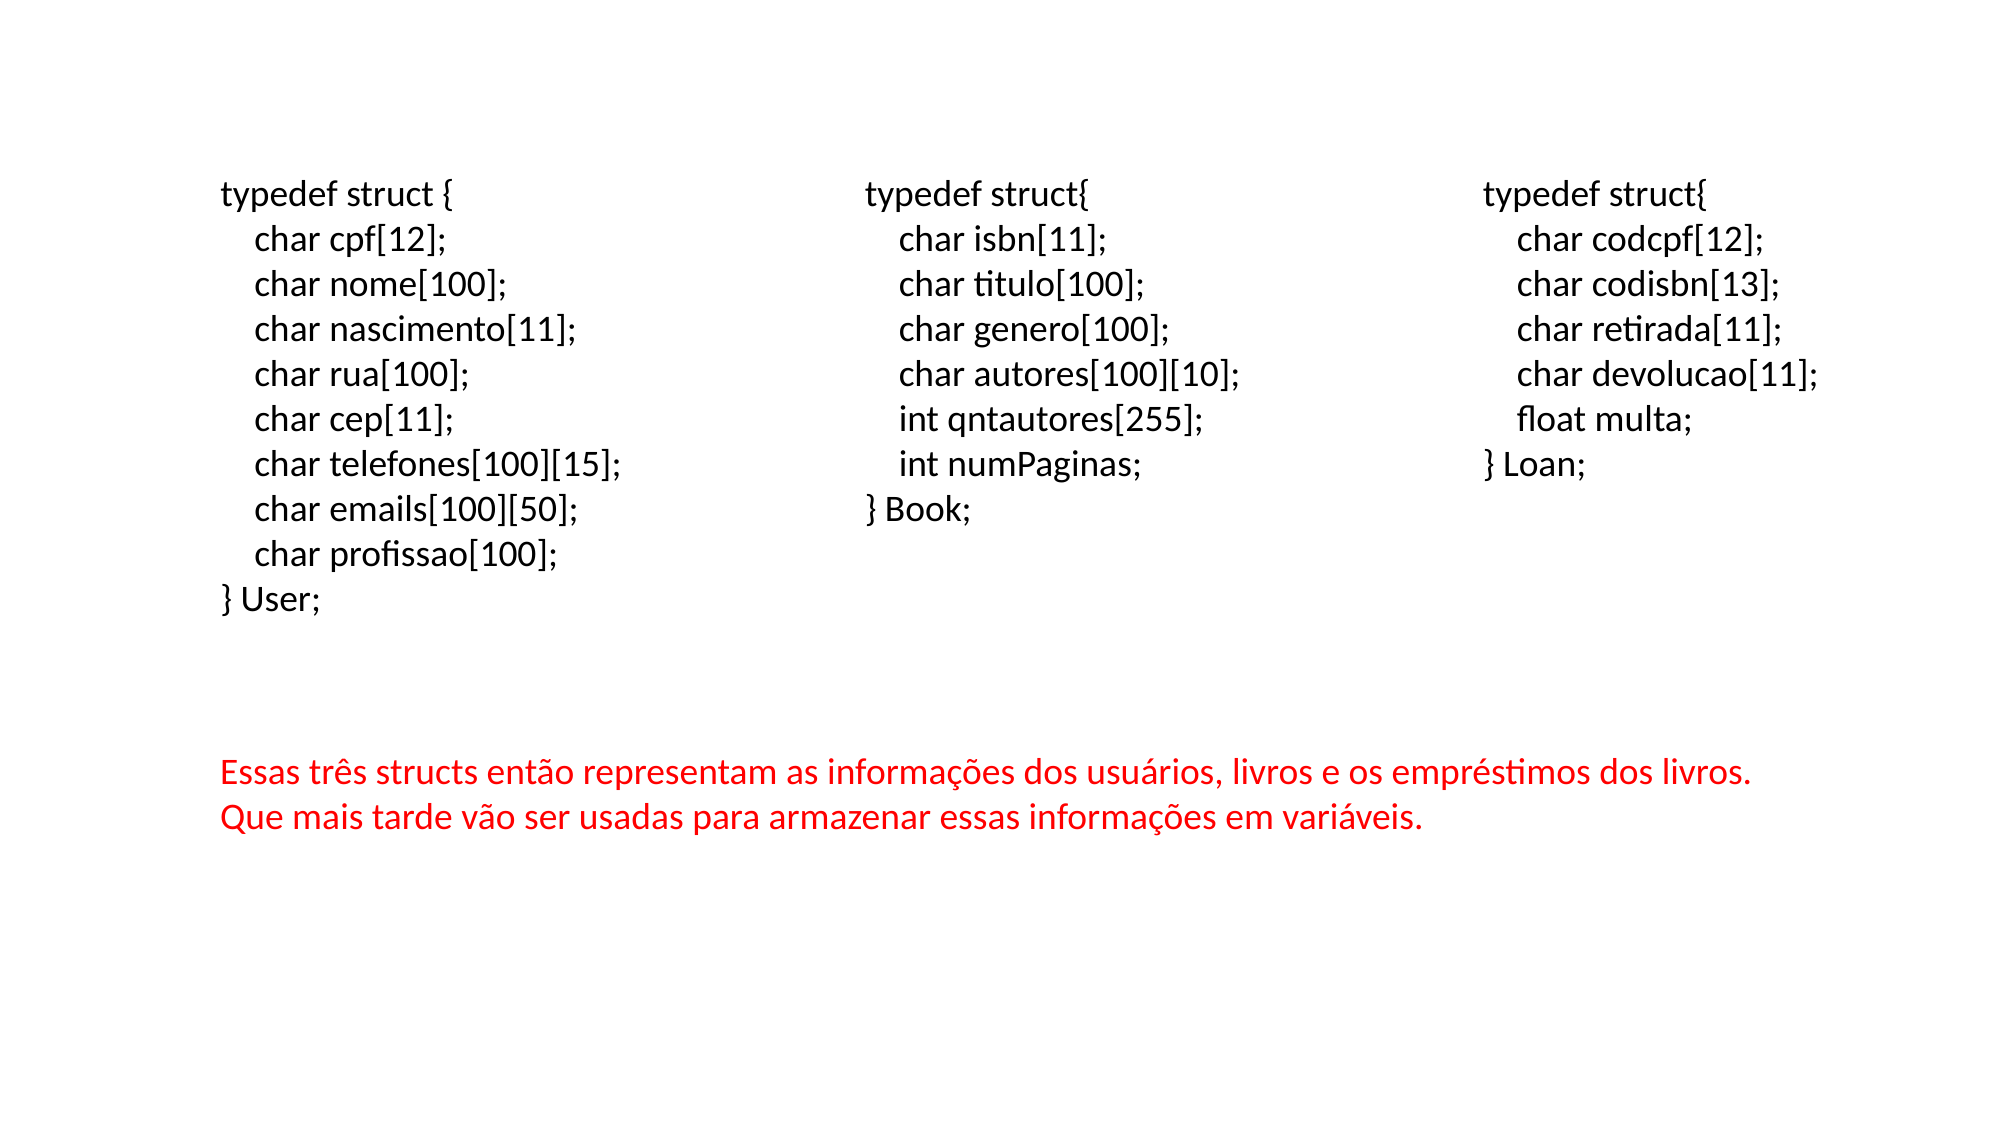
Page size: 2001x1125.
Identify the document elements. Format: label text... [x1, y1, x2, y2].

text_box typedef struct { char cpf[12]; char nome[100]; char nascimento[11]; char rua[100]; char cep[11]; char telefones[100][15]; char emails[100][50]; char profissao[100]; } User; [205, 161, 642, 631]
text_box Essas três structs então representam as informações dos usuários, livros e os empréstimos dos livros. Que mais tarde vão ser usadas para armazenar essas informações em variáveis. [205, 739, 1839, 846]
text_box typedef struct{ char isbn[11]; char titulo[100]; char genero[100]; char autores[100][10]; int qntautores[255]; int numPaginas; } Book; [849, 161, 1260, 540]
text_box typedef struct{ char codcpf[12]; char codisbn[13]; char retirada[11]; char devolucao[11]; float multa; } Loan; [1467, 161, 1839, 495]
